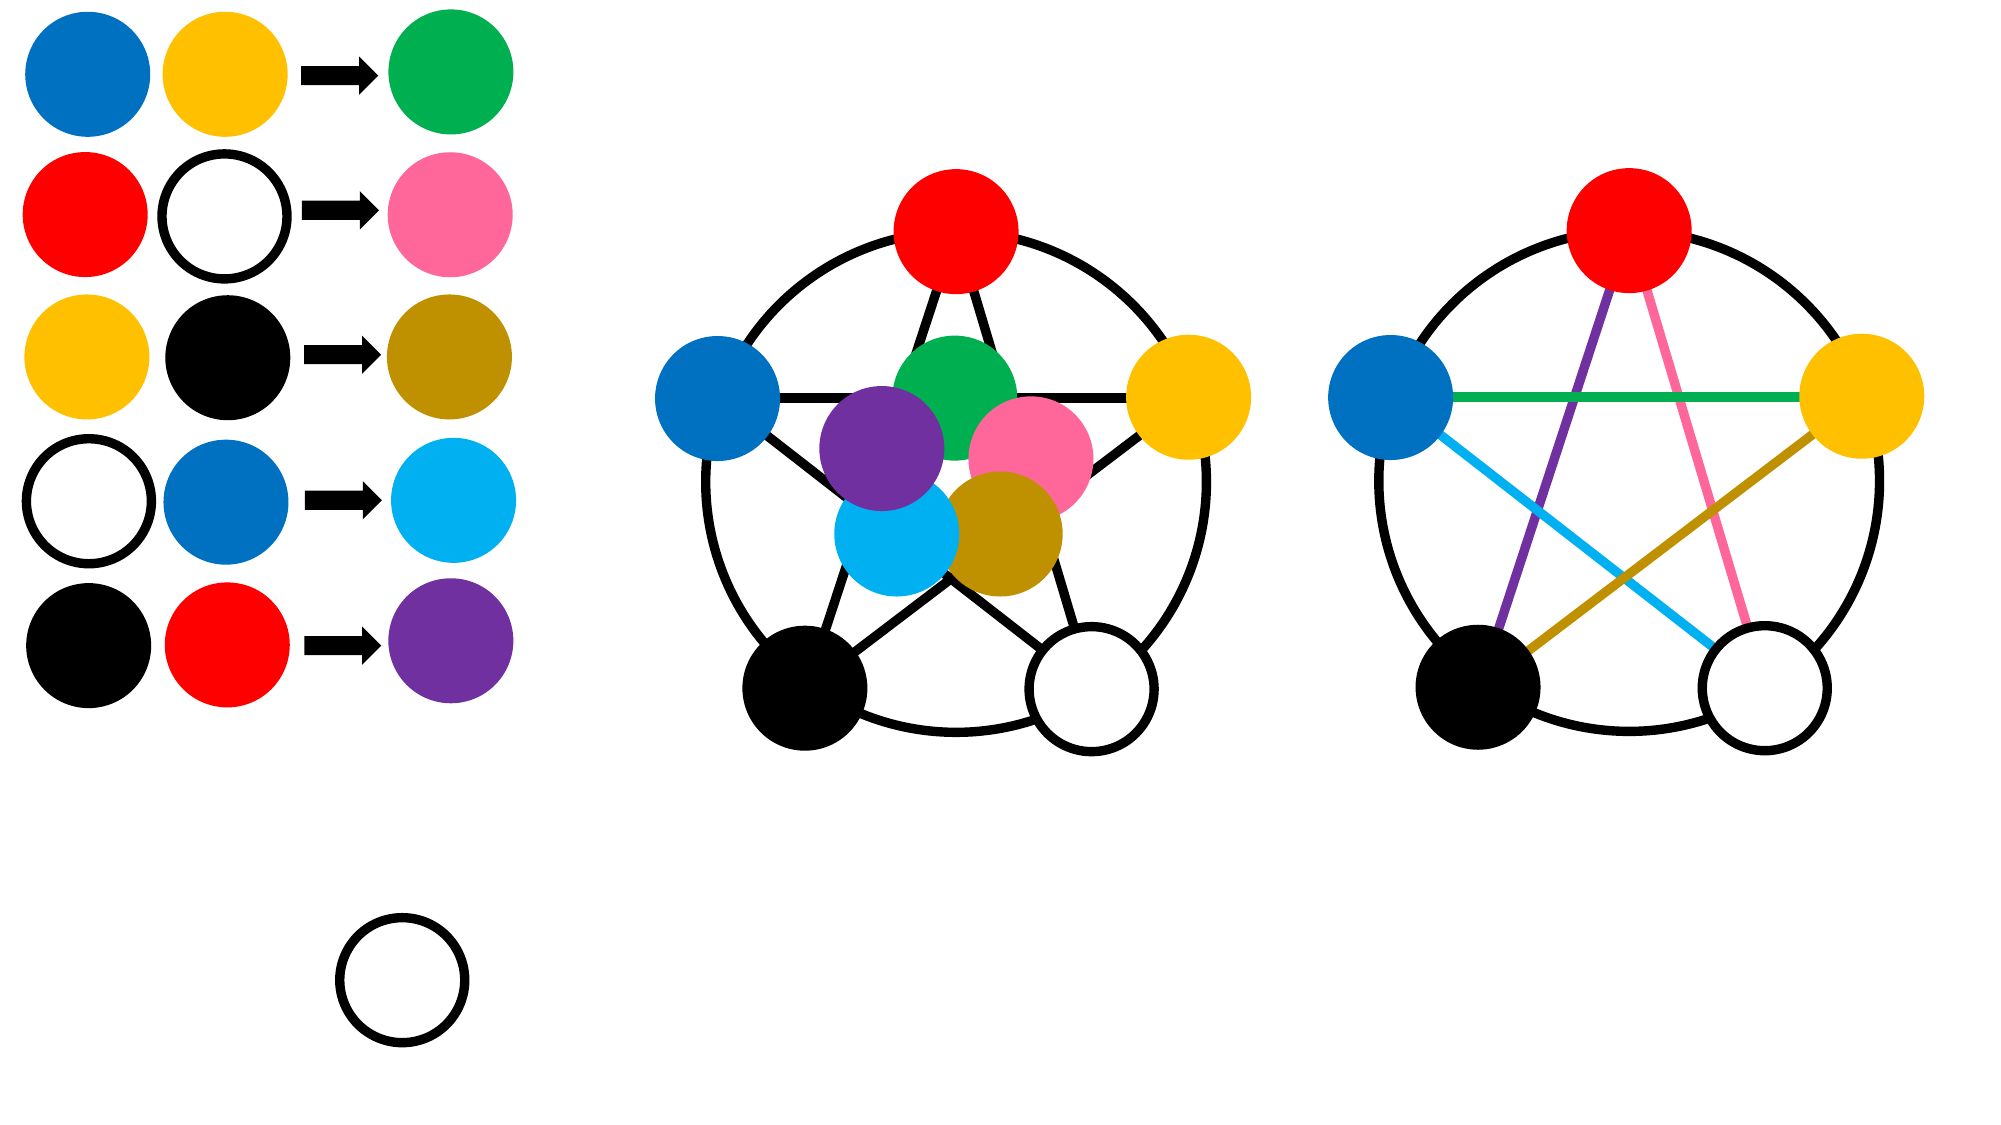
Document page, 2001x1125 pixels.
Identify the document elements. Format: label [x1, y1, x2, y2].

text_box [741, 690, 869, 752]
text_box [23, 293, 151, 421]
text_box [1565, 167, 1693, 230]
text_box [1479, 230, 1629, 395]
text_box [1479, 397, 1862, 689]
text_box [160, 152, 289, 280]
text_box [1377, 460, 1389, 556]
text_box [1327, 333, 1455, 462]
text_box [163, 581, 291, 709]
text_box [1701, 689, 1829, 752]
text_box [1414, 689, 1542, 751]
text_box [1093, 271, 1163, 393]
text_box [25, 582, 153, 710]
text_box [387, 8, 515, 136]
text_box [1862, 458, 1881, 576]
text_box [1125, 333, 1253, 461]
text_box [300, 188, 381, 232]
text_box [1420, 279, 1479, 392]
text_box [1028, 690, 1156, 753]
text_box [162, 438, 290, 566]
text_box [805, 231, 956, 396]
text_box [164, 294, 292, 422]
text_box [387, 577, 515, 705]
text_box [24, 10, 152, 138]
text_box [956, 231, 1093, 396]
text_box [1798, 332, 1926, 460]
text_box [806, 397, 1189, 690]
text_box [303, 478, 384, 522]
text_box [21, 151, 149, 279]
text_box [1389, 398, 1479, 689]
text_box [303, 333, 383, 377]
text_box [1189, 459, 1208, 577]
text_box [704, 461, 716, 557]
text_box [390, 436, 518, 564]
text_box [716, 399, 806, 690]
text_box [1536, 689, 1709, 733]
text_box [863, 690, 1036, 734]
text_box [385, 293, 513, 421]
text_box [1629, 230, 1766, 395]
text_box [303, 624, 383, 668]
text_box [338, 916, 466, 1044]
text_box [1766, 270, 1836, 392]
text_box [654, 334, 782, 463]
text_box [25, 437, 153, 565]
text_box [747, 281, 805, 393]
text_box [161, 10, 289, 138]
text_box [386, 151, 514, 279]
text_box [300, 54, 380, 98]
text_box [892, 168, 1020, 231]
